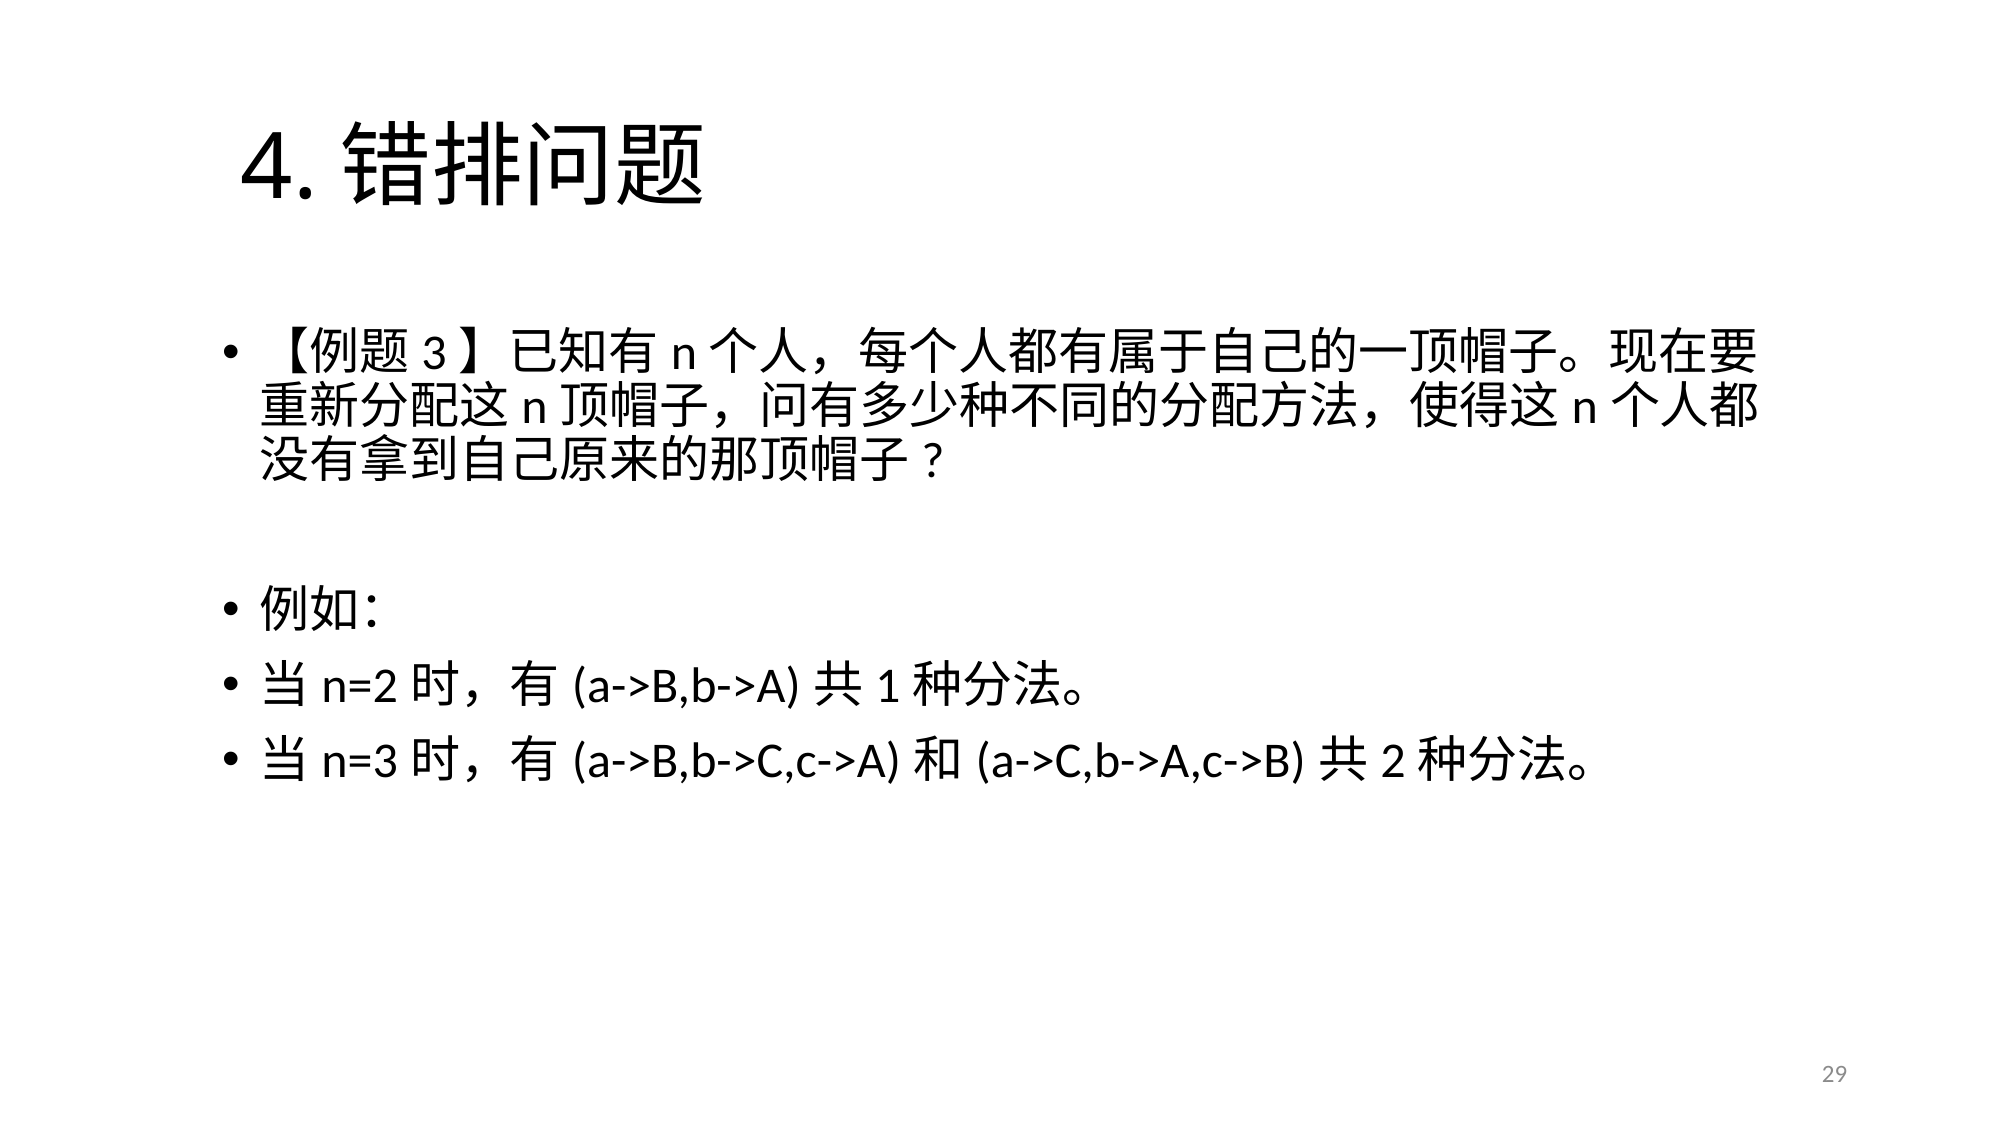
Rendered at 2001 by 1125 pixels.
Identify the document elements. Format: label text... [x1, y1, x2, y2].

title 4.错排问题 [225, 60, 1779, 278]
list 【例题3】已知有n个人，每个人都有属于自己的一顶帽子。现在要重新分配这n顶帽子，问有多少种不同的分配方法，使得这n个人都没有拿到自己原来的那顶帽子? 例如： 当n=2时，有(a->B,b->A)共1种分法。 当n=3时，有(a->B,b->C,c->A)和(a->C,b->A,c->B)共2种分法。 [206, 319, 1797, 1034]
slide_number 29 [1412, 1042, 1863, 1103]
